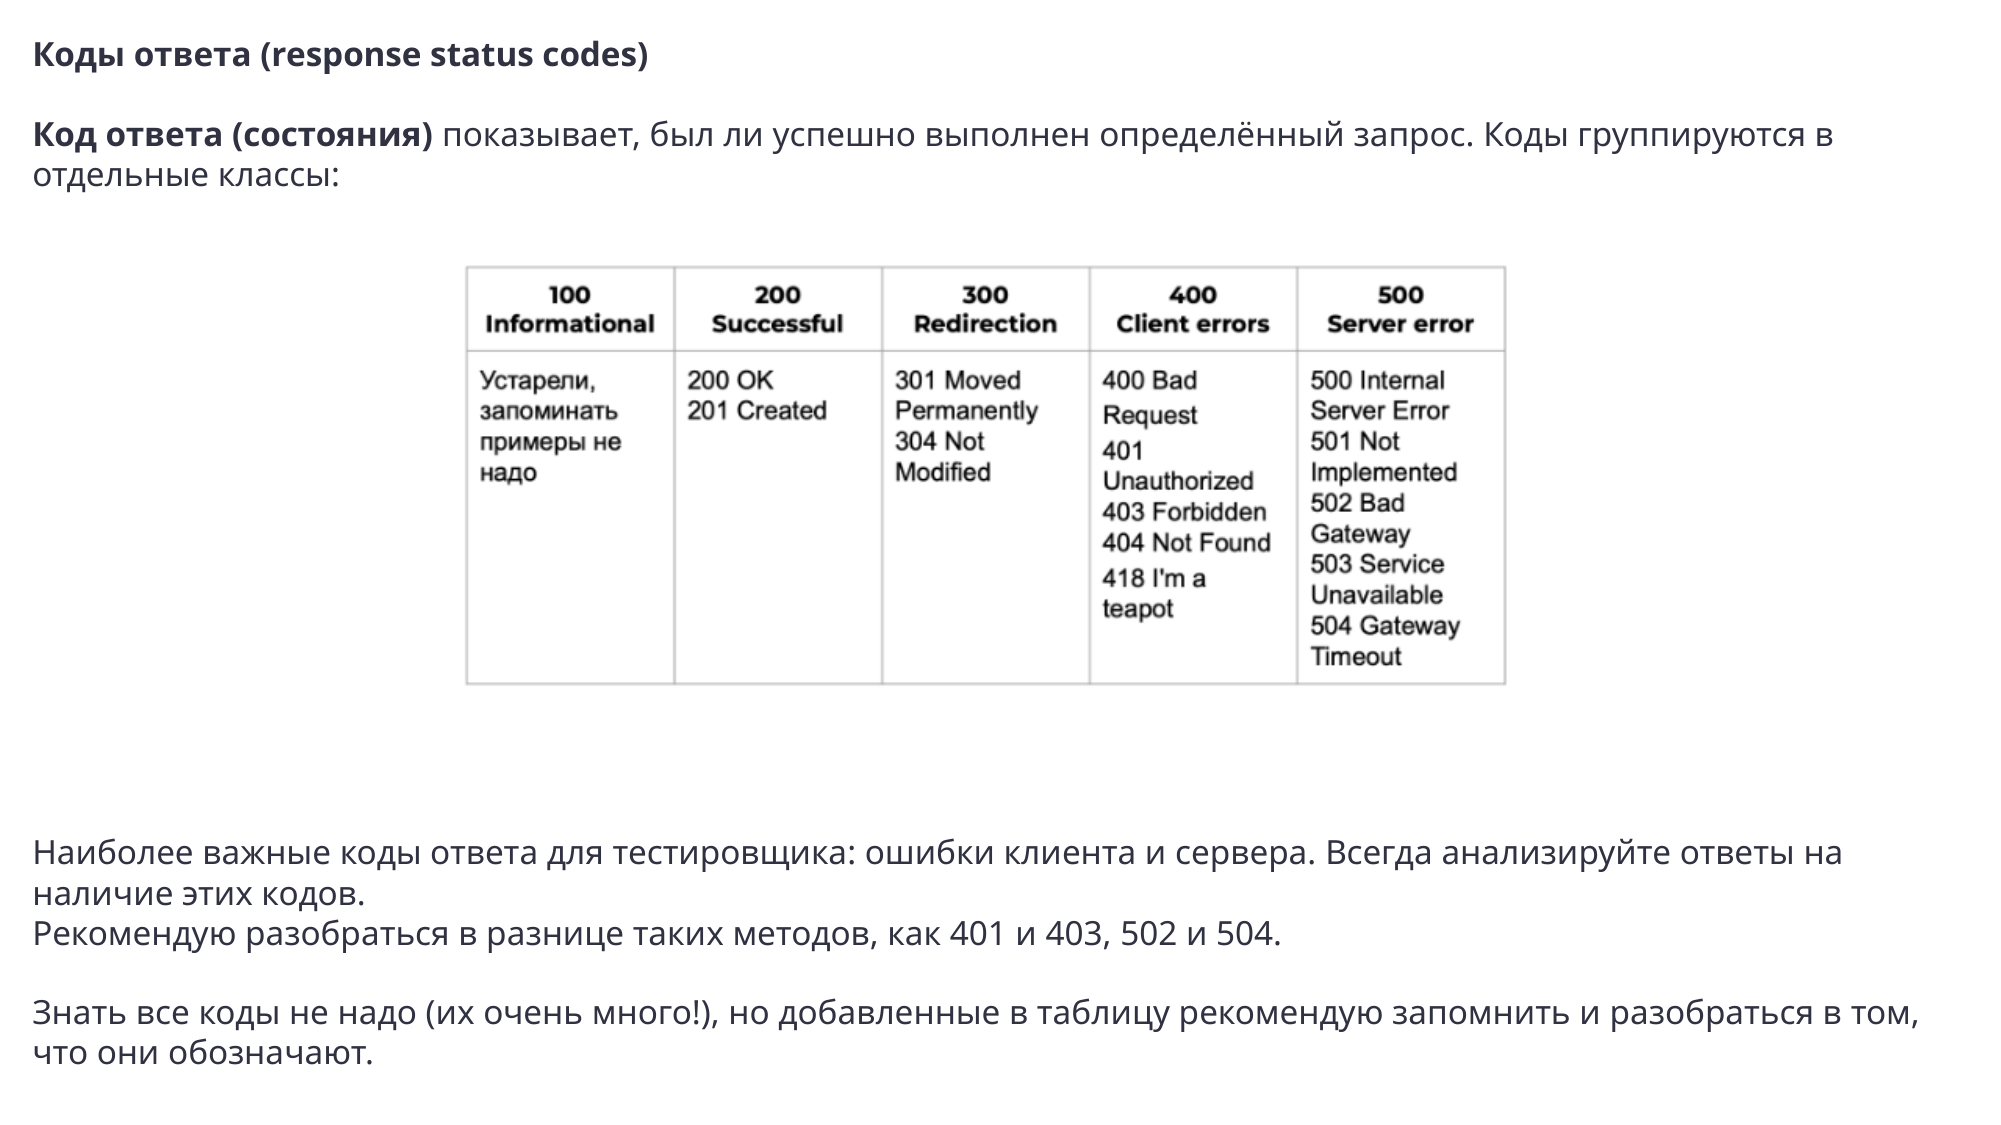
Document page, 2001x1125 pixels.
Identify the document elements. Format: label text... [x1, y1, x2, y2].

picture [459, 258, 1510, 689]
text_box Коды ответа (response status codes) Код ответа (состояния) показывает, был ли успешно выполнен определённый запрос. Коды группируются в отдельные классы: Наиболее важные коды ответа для тестировщика: ошибки клиента и сервера. Всегда анализируйте ответы на наличие этих кодов. Рекомендую разобраться в разнице таких методов, как 401 и 403, 502 и 504. Знать все коды не надо (их очень много!), но добавленные в таблицу рекомендую запомнить и разобраться в том, что они обозначают. [17, 25, 1984, 1119]
